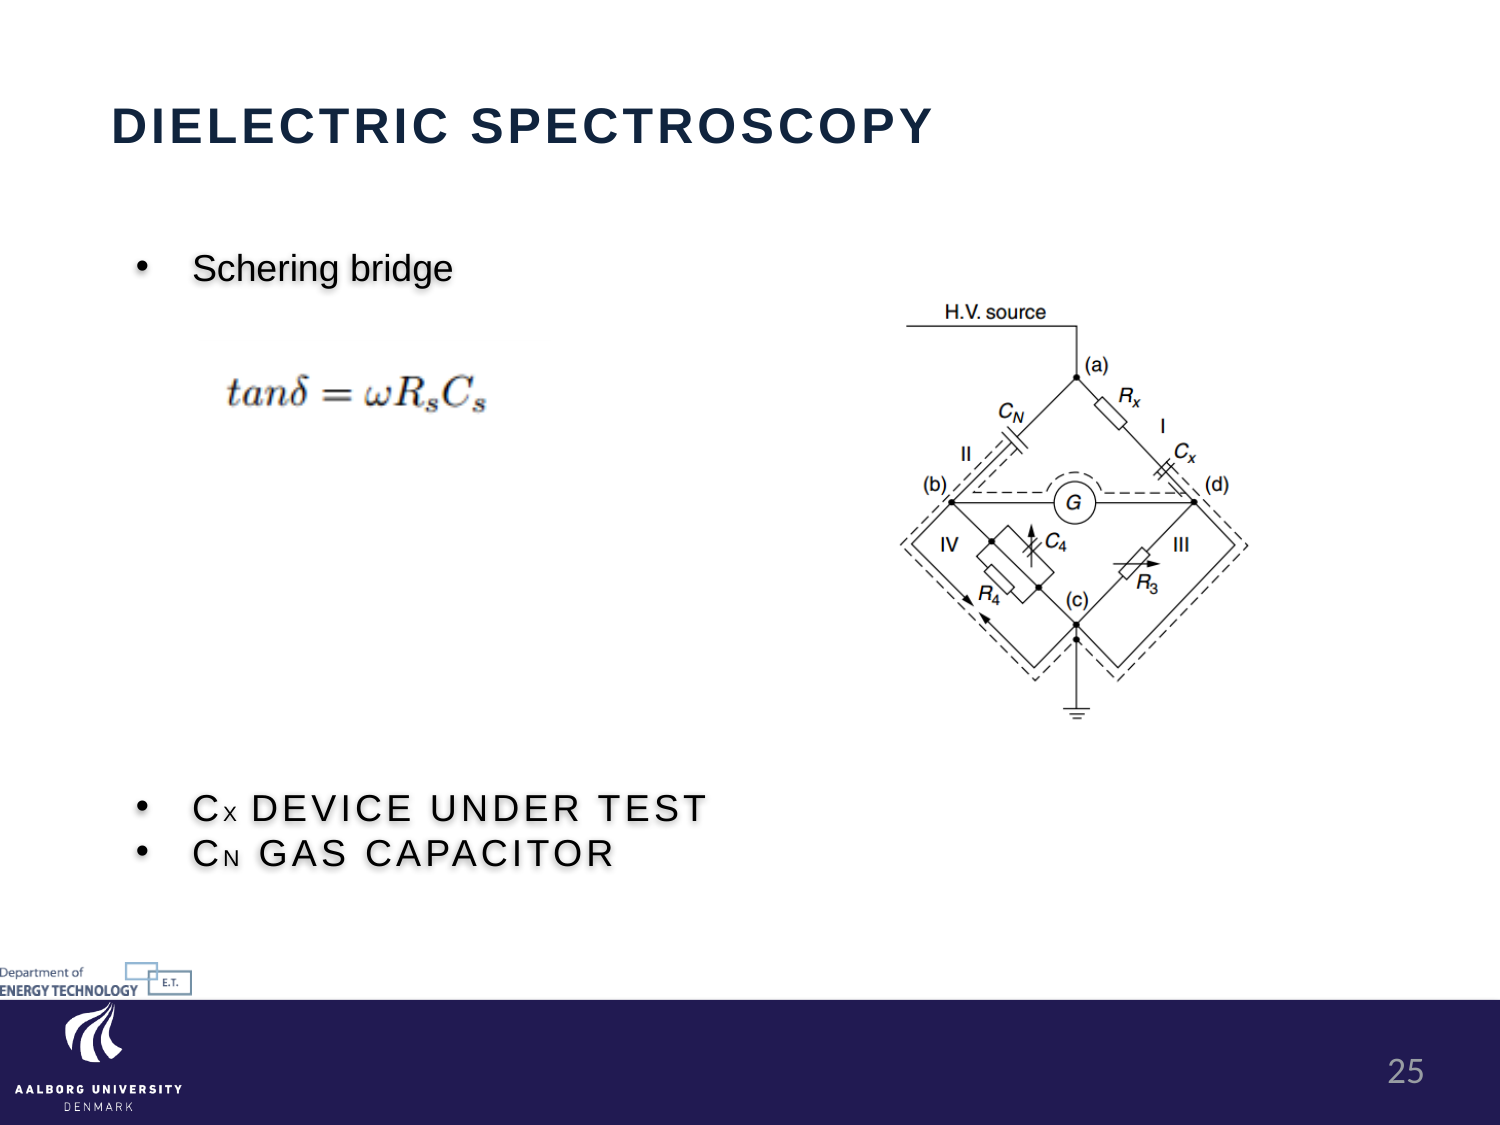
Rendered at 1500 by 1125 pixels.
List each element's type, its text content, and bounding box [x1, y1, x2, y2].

picture [866, 292, 1283, 735]
picture [198, 339, 551, 436]
slide_number 25 [1080, 1046, 1425, 1103]
text_box Schering bridge Cx Device under test Cn Gas capacitor [135, 243, 1288, 926]
text_box Dielectric Spectroscopy [111, 93, 1387, 189]
picture [0, 962, 196, 1125]
